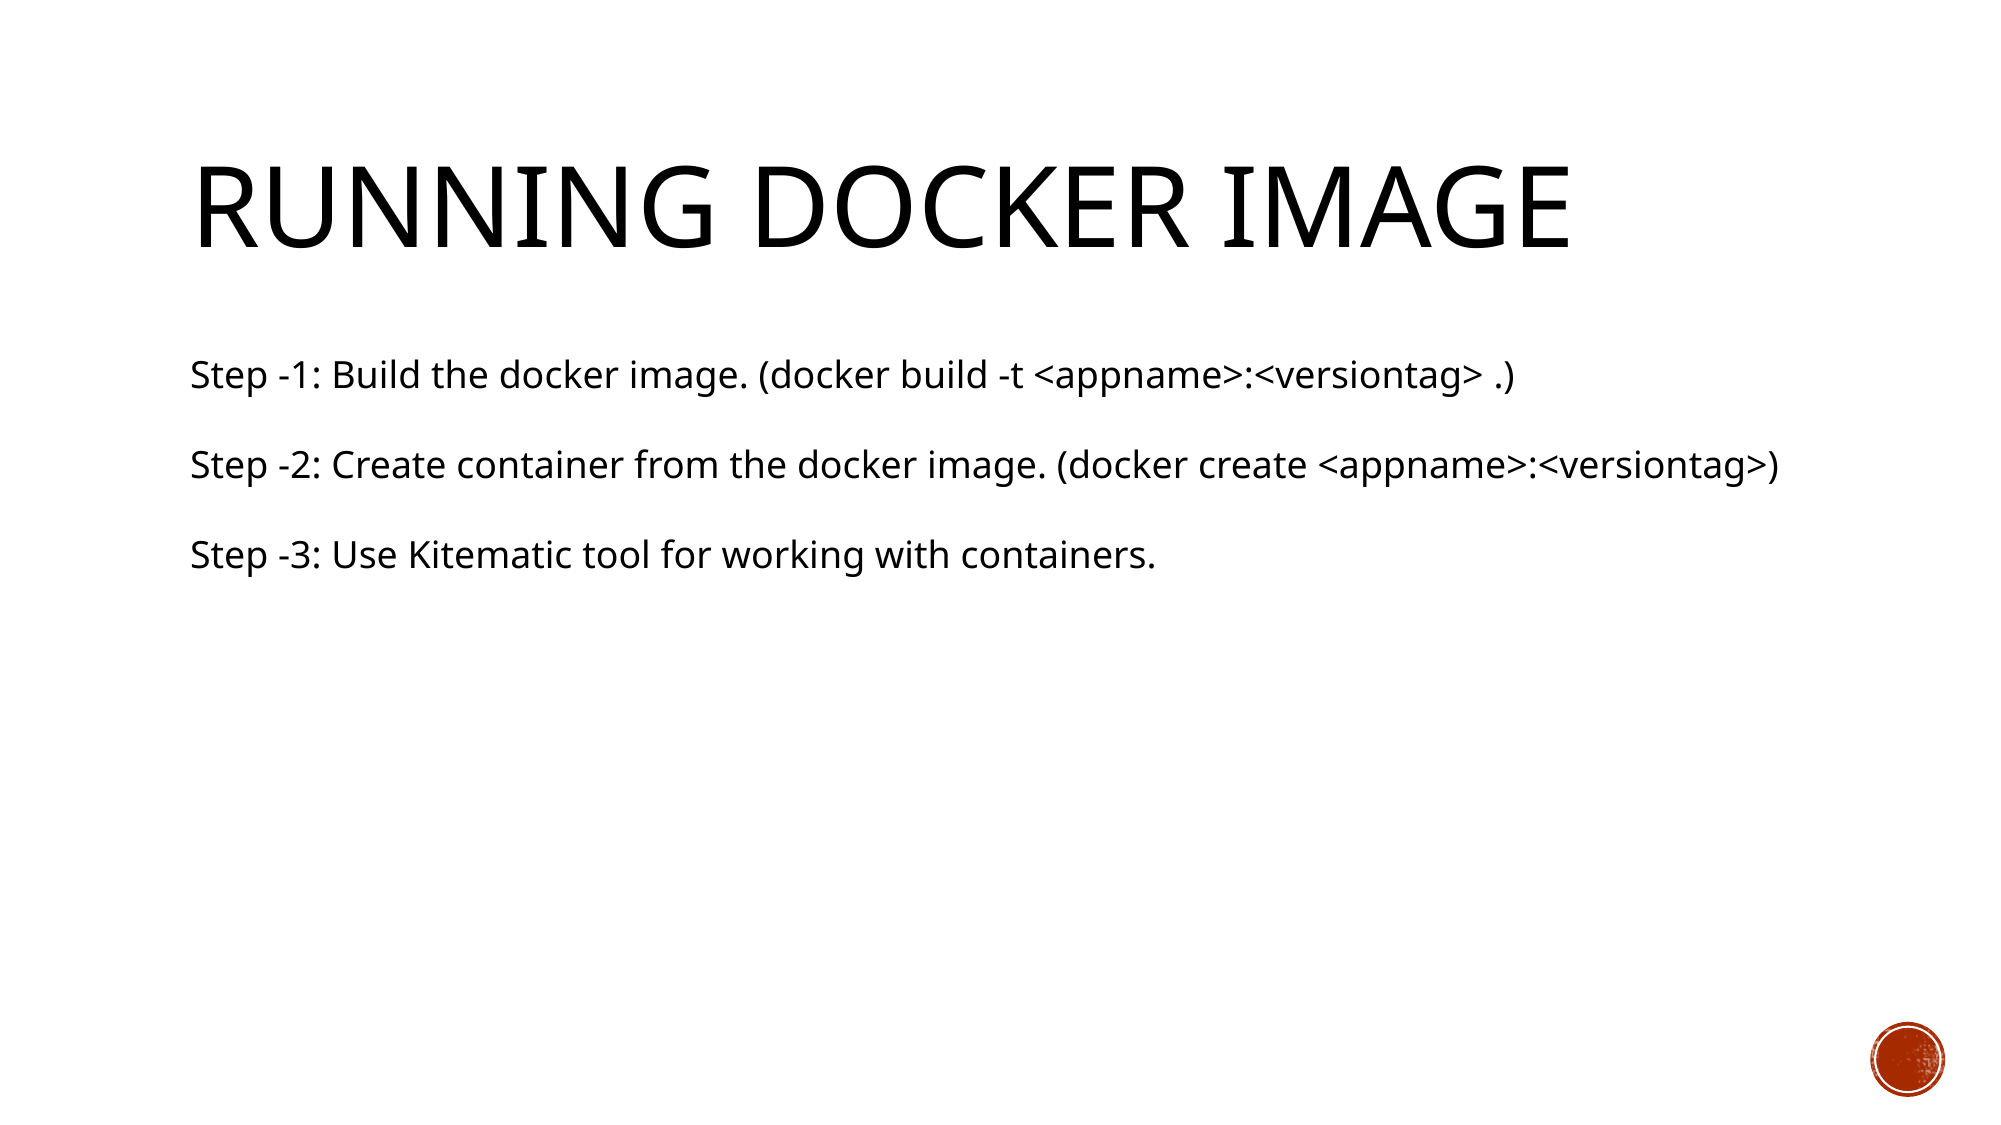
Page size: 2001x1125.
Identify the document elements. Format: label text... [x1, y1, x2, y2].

title Running docker image [175, 79, 1826, 343]
text_box Step -1: Build the docker image. (docker build -t <appname>:<versiontag> .) Step -2: Create container from the docker image. (docker create <appname>:<versiontag>) Step -3: Use Kitematic tool for working with containers. [175, 343, 1847, 584]
